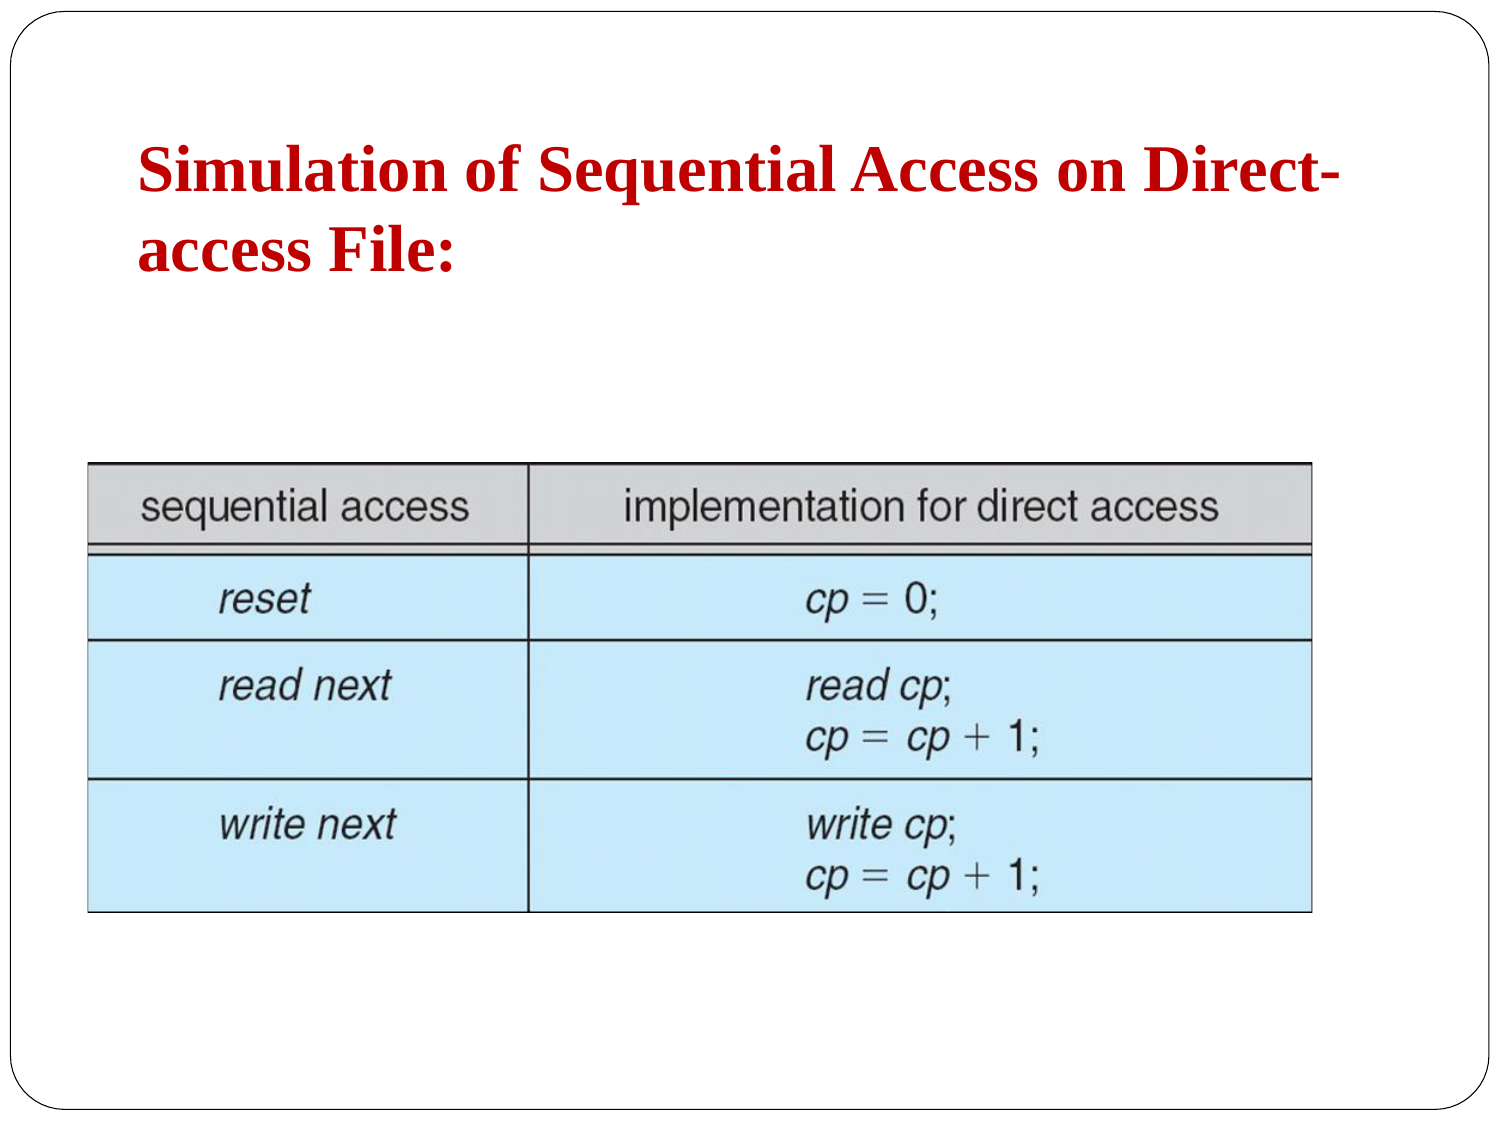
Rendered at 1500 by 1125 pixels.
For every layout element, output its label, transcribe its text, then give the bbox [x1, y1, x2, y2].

picture [87, 462, 1313, 913]
title Simulation of Sequential Access on Direct-access File: [137, 125, 1362, 325]
